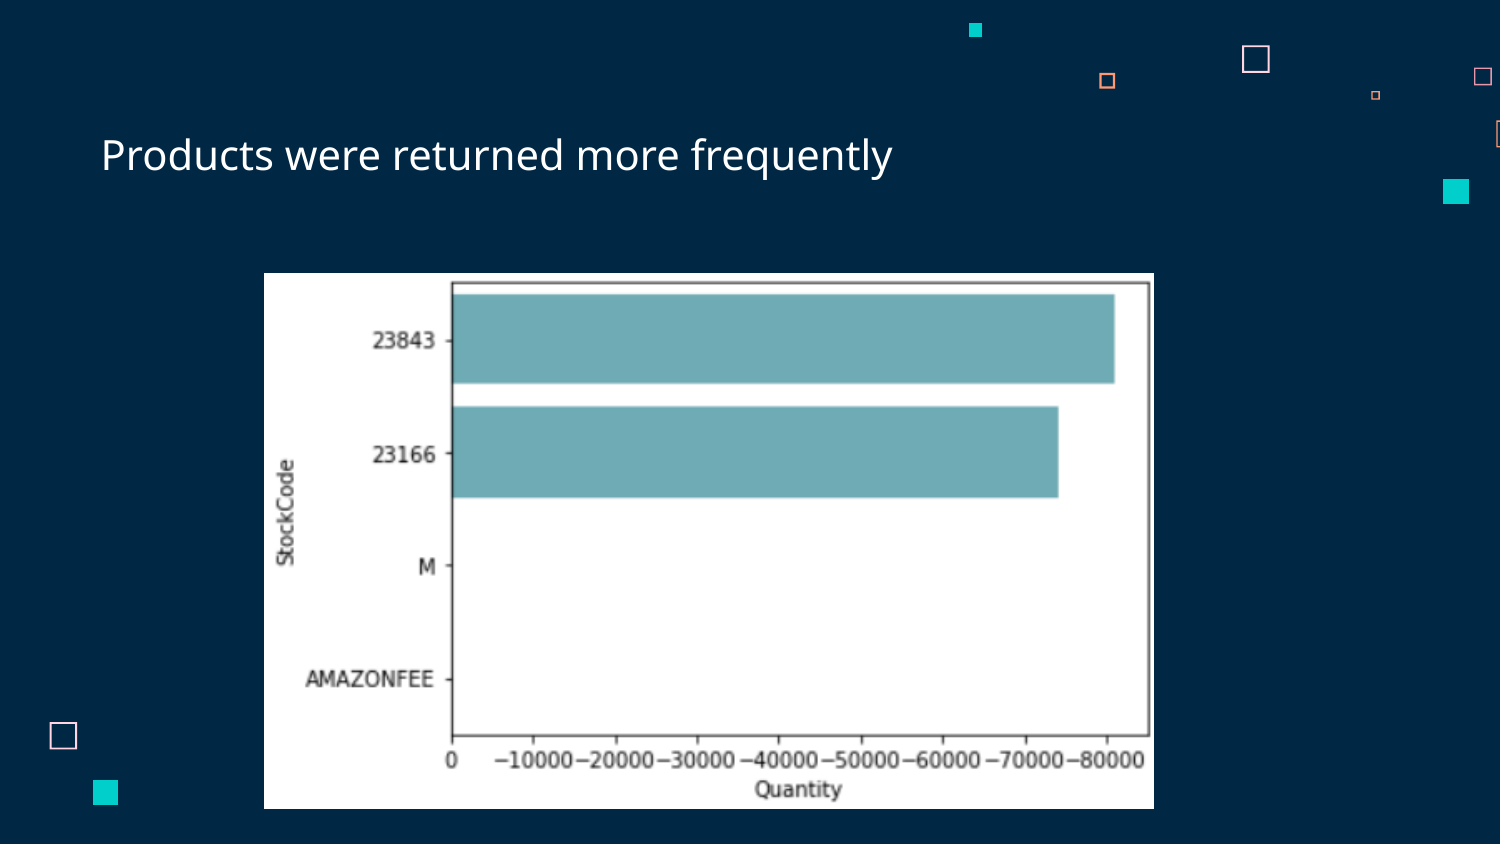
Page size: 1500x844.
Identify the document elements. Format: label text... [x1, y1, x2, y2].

picture [264, 273, 1154, 809]
text_box Products were returned more frequently [85, 113, 1028, 178]
